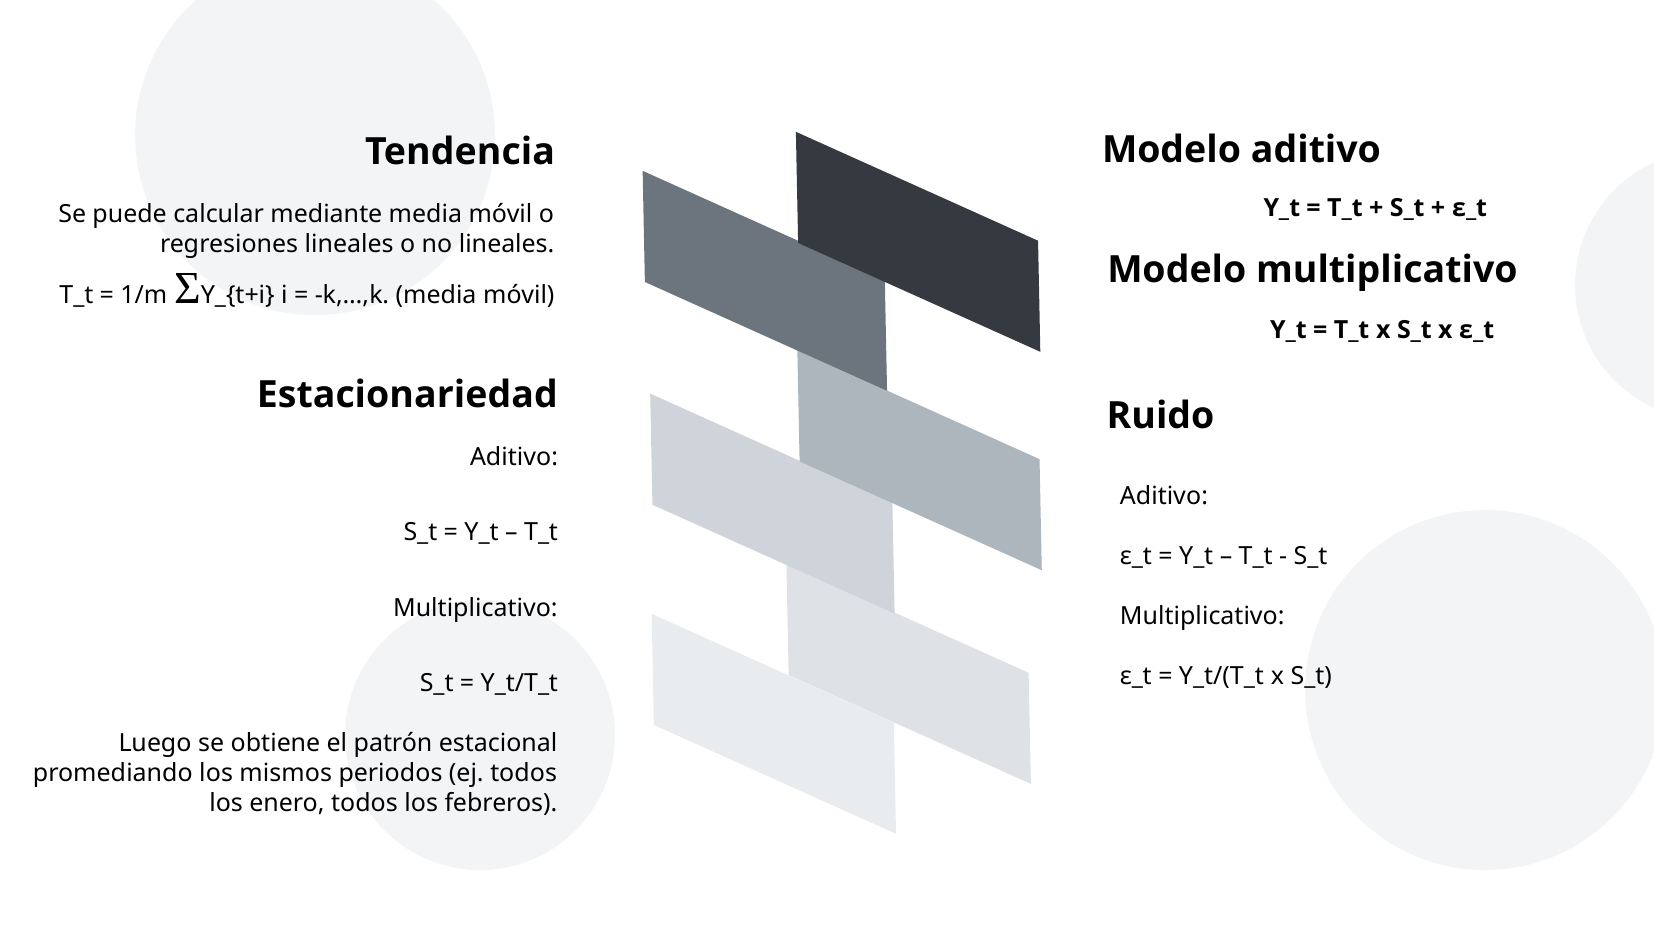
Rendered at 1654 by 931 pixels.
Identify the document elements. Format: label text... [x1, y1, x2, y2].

text_box Ruido [1091, 383, 1418, 444]
text_box Se puede calcular mediante media móvil o regresiones lineales o no lineales. T_t = 1/m ΣY_{t+i} i = -k,…,k. (media móvil) [15, 190, 570, 313]
text_box Estacionariedad [206, 362, 573, 480]
text_box Aditivo: ε_t = Y_t – T_t - S_t Multiplicativo: ε_t = Y_t/(T_t x S_t) [1105, 472, 1506, 697]
text_box Tendencia [147, 119, 570, 237]
text_box Modelo aditivo [1087, 118, 1418, 184]
text_box Y_t = T_t + S_t + ε_t [1098, 183, 1654, 307]
text_box Y_t = T_t x S_t x ε_t [1092, 307, 1648, 430]
text_box Modelo multiplicativo [1092, 237, 1563, 355]
text_box Aditivo: S_t = Y_t – T_t Multiplicativo: S_t = Y_t/T_t Luego se obtiene el patrón estacional promediando los mismos periodos (ej. todos los enero, todos los febreros). [18, 432, 573, 652]
